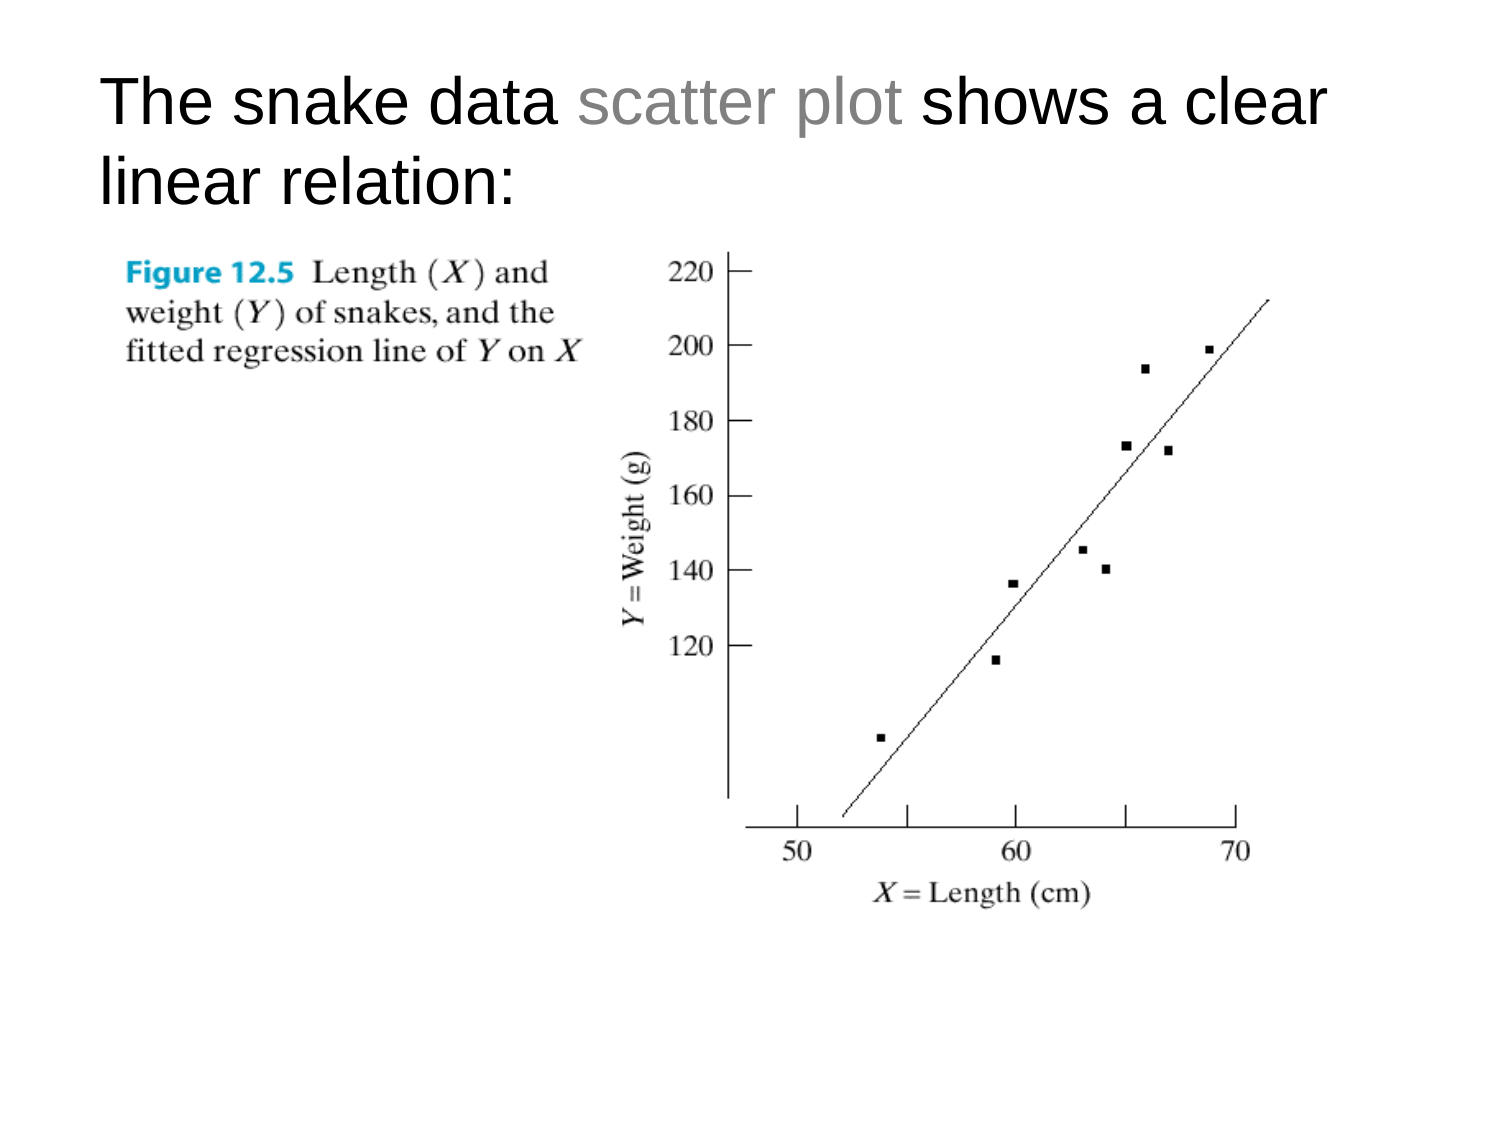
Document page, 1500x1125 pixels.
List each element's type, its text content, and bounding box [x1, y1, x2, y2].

picture [124, 249, 1273, 913]
list The snake data scatter plot shows a clear linear relation: [37, 49, 1381, 263]
